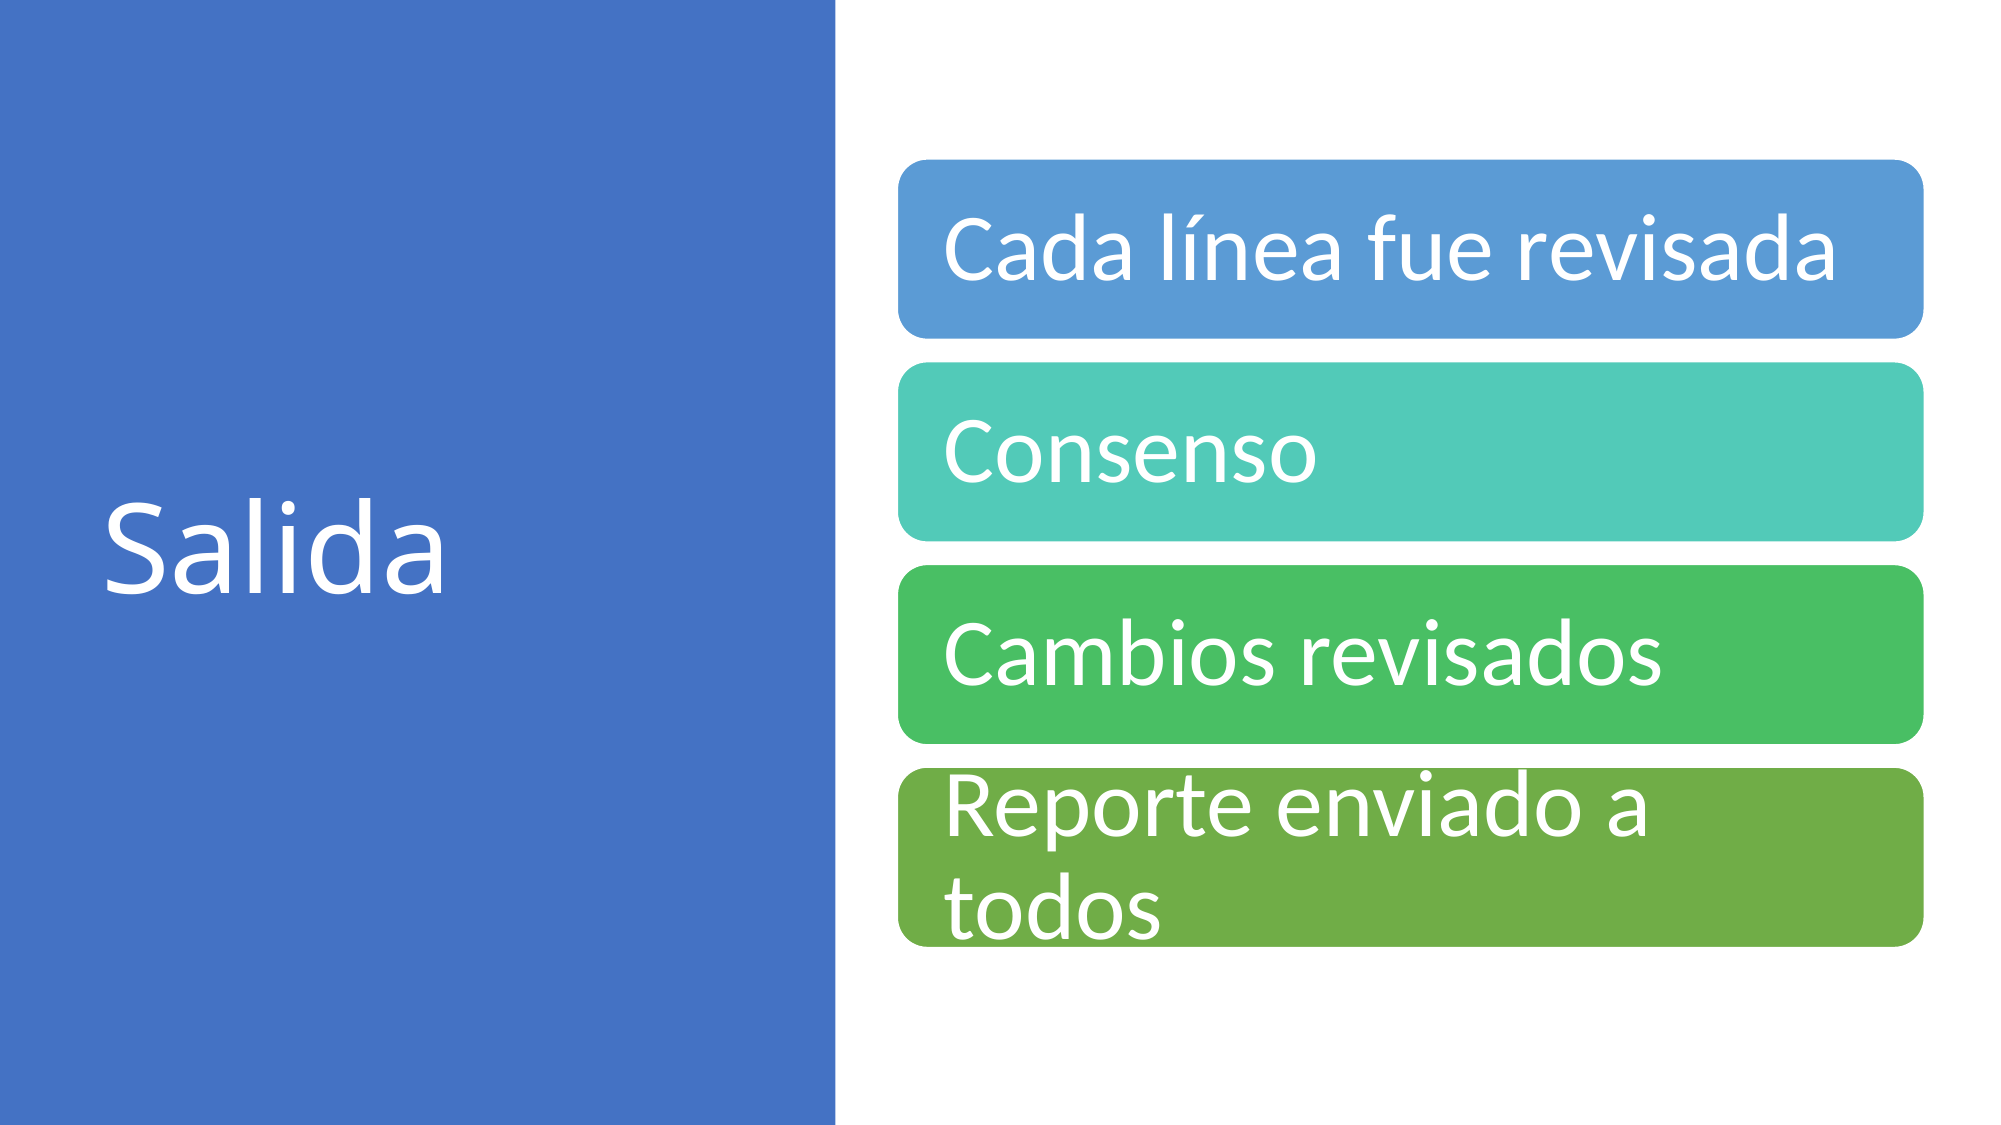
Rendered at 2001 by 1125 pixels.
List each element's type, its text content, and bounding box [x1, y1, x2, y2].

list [897, 101, 1925, 1005]
title Salida [86, 101, 711, 1005]
text_box [0, 0, 836, 1125]
